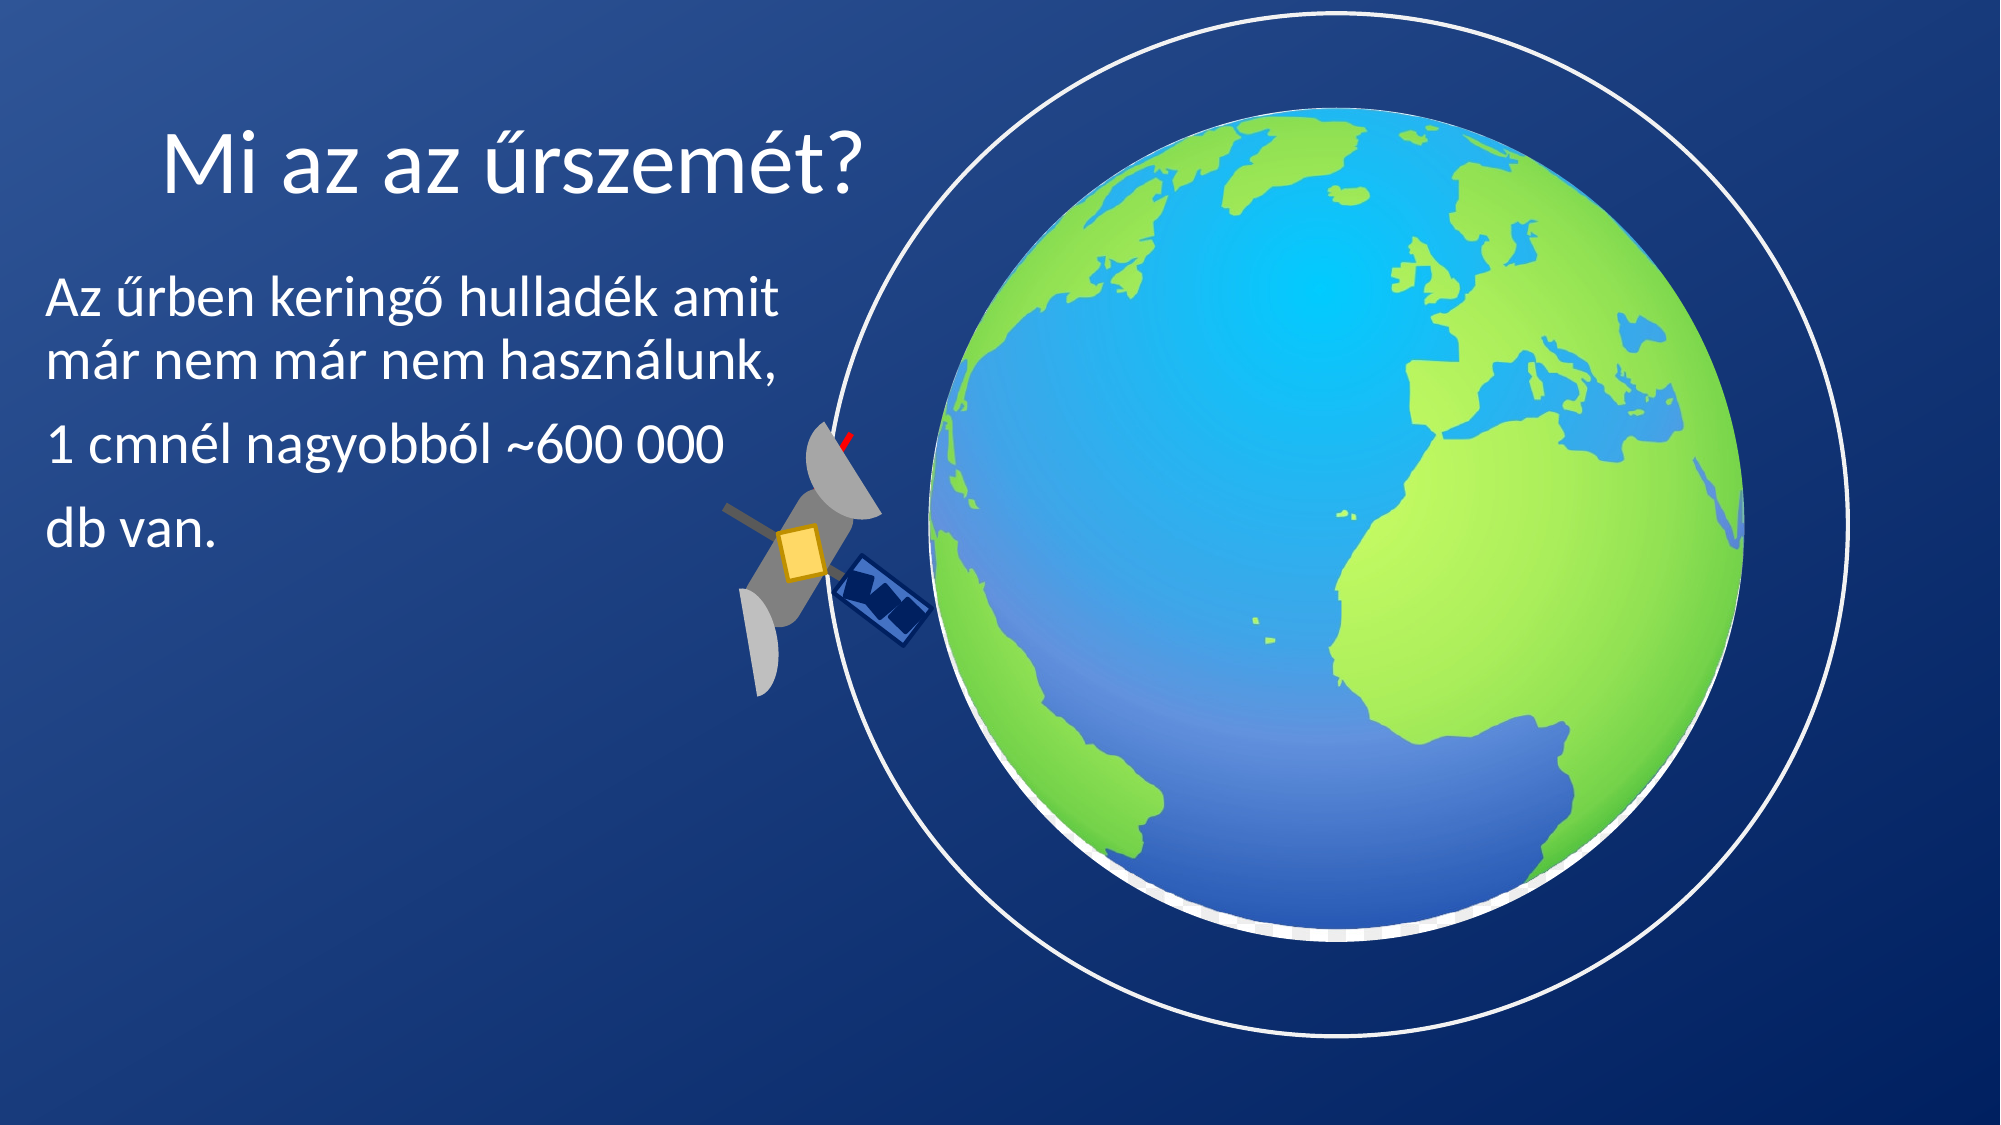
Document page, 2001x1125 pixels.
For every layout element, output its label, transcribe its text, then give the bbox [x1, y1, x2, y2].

text_box [831, 219, 923, 456]
title Mi az az űrszemét? [0, 55, 1126, 274]
text_box [1048, 950, 1625, 1039]
list Az űrben keringő hulladék amit már nem már nem használunk, 1 cmnél nagyobból ~600 000 db van. [12, 258, 863, 973]
picture [928, 107, 1745, 943]
text_box [1749, 218, 1850, 831]
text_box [666, 457, 970, 687]
text_box [1039, 11, 1634, 106]
text_box [851, 694, 923, 830]
